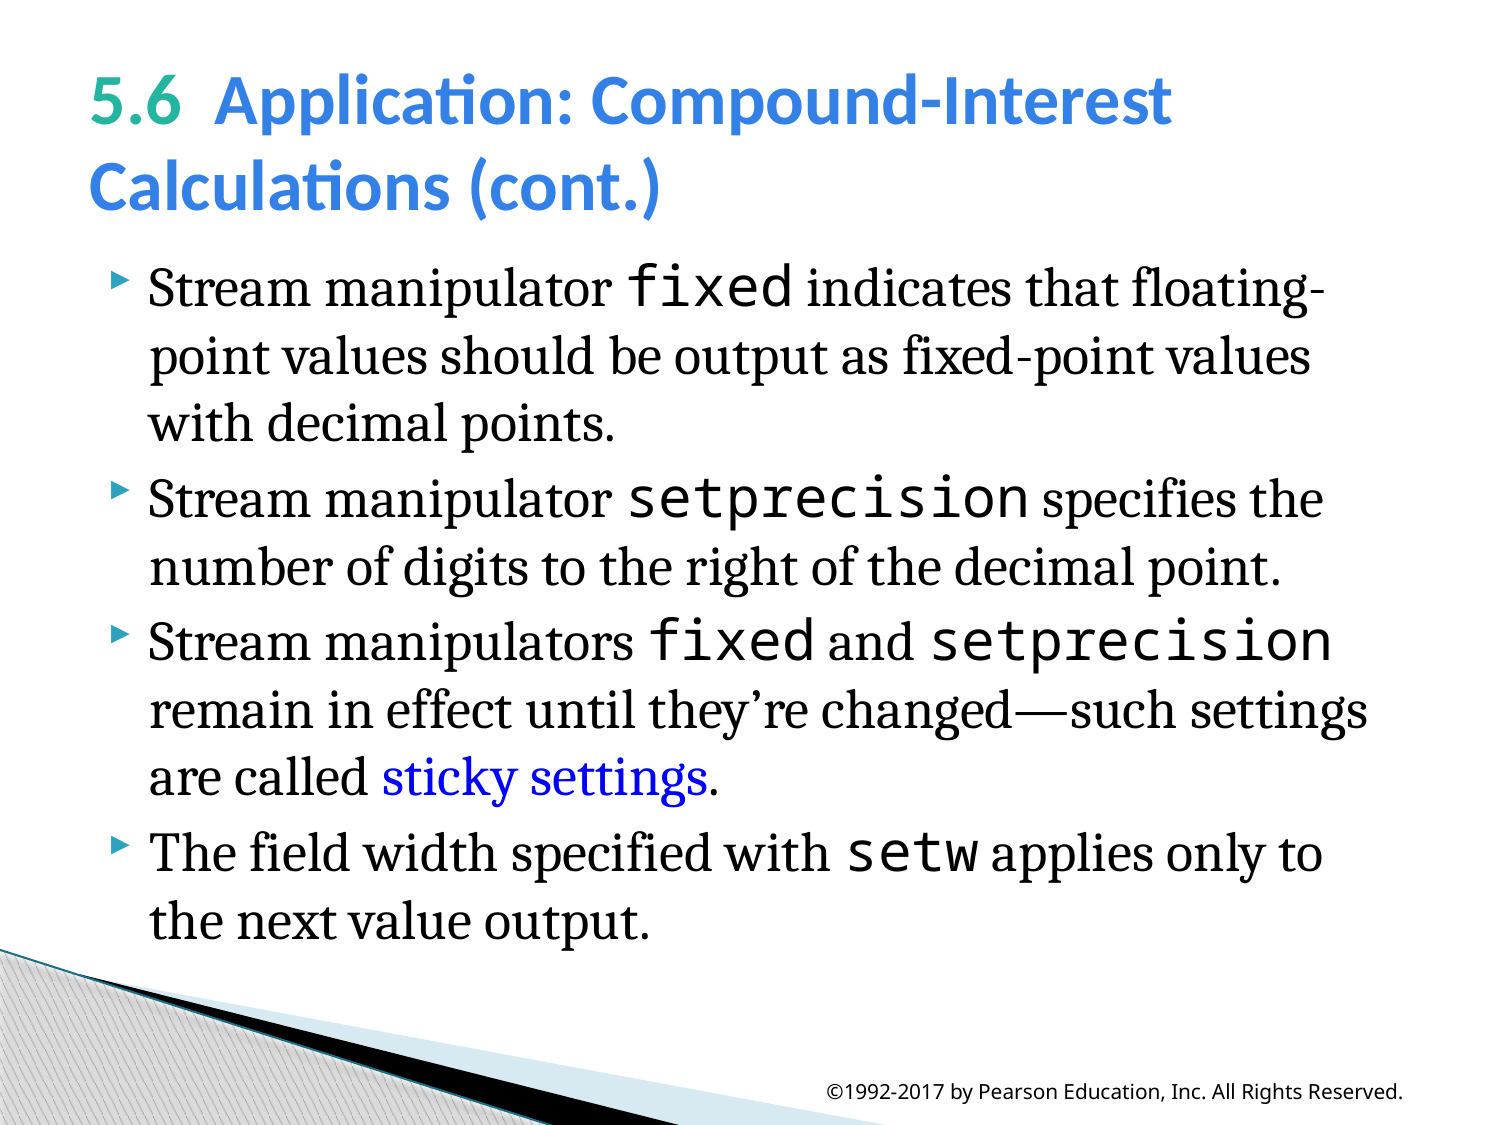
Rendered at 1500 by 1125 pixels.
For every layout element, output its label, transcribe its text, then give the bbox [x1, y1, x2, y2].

list Stream manipulator fixed indicates that floating-point values should be output as fixed-point values with decimal points. Stream manipulator setprecision specifies the number of digits to the right of the decimal point. Stream manipulators fixed and setprecision remain in effect until they’re changed—such settings are called sticky settings. The field width specified with setw applies only to the next value output. [75, 242, 1425, 986]
footer ©1992-2017 by Pearson Education, Inc. All Rights Reserved. [650, 1051, 1419, 1112]
title 5.6 Application: Compound-Interest Calculations (cont.) [75, 45, 1425, 233]
